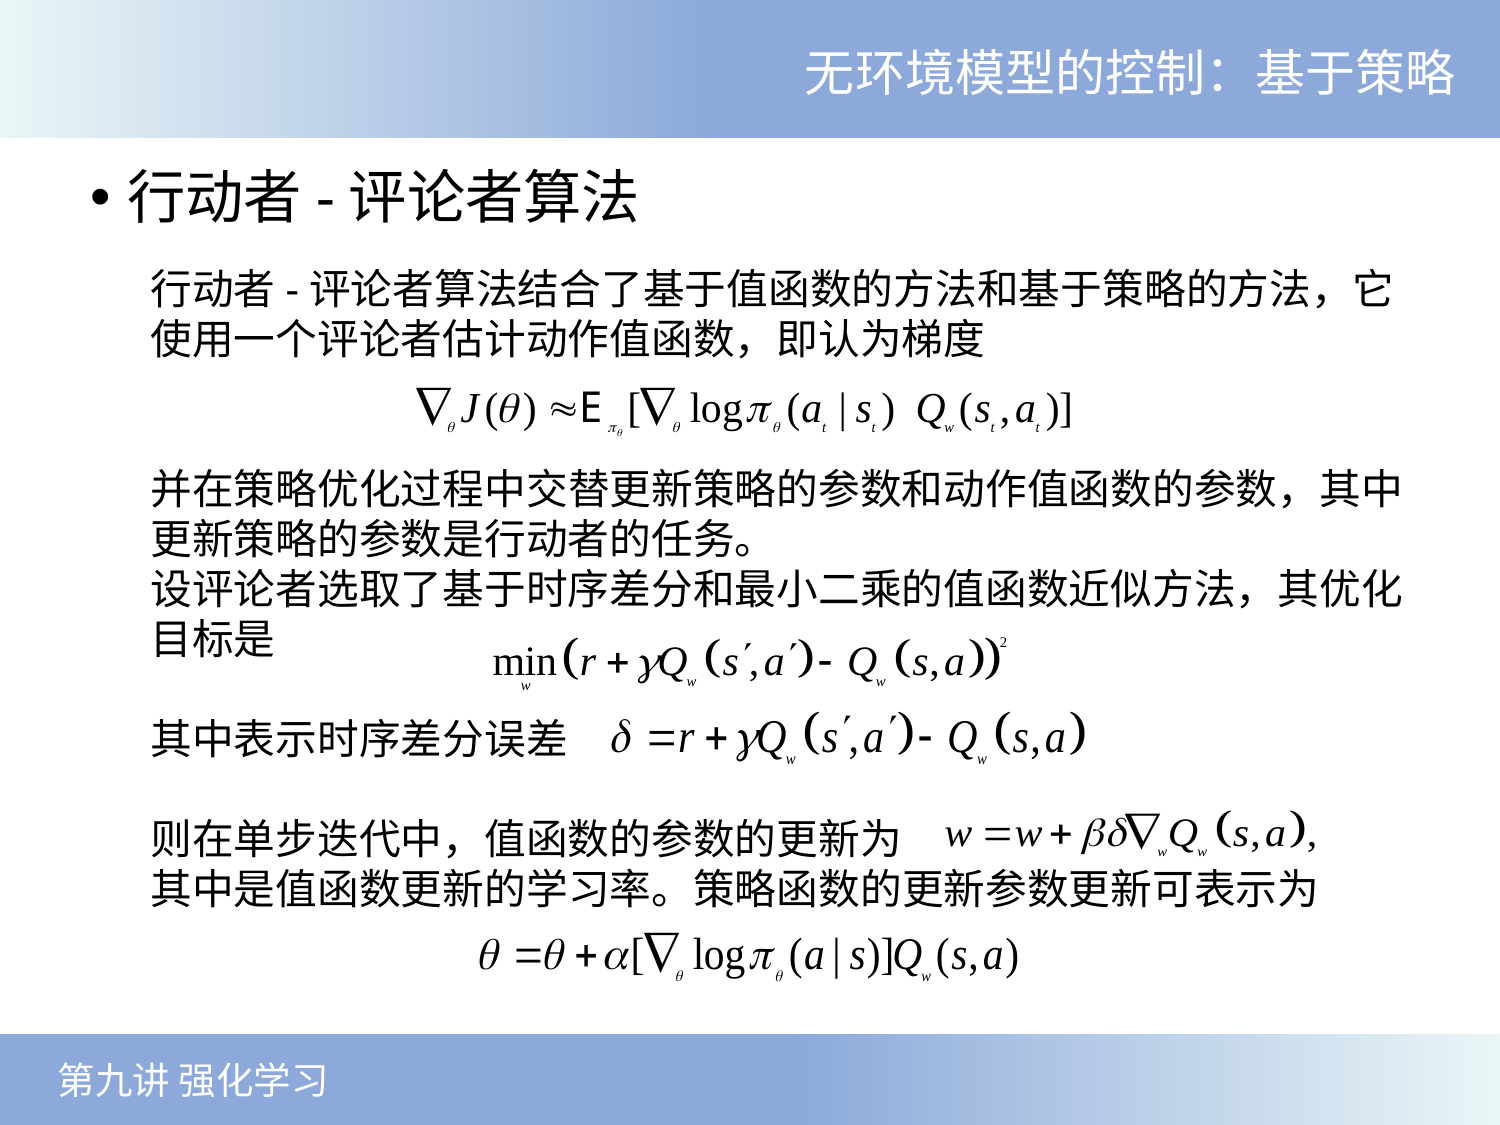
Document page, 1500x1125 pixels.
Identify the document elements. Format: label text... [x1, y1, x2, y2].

text_box 第九讲 强化学习 [0, 1034, 1500, 1125]
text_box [413, 383, 1086, 442]
list 行动者-评论者算法 [75, 160, 1294, 256]
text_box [607, 707, 1087, 774]
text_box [489, 631, 1011, 697]
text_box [940, 807, 1320, 865]
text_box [476, 929, 1024, 989]
text_box 无环境模型的控制：基于策略 [789, 18, 1471, 125]
text_box [0, 1, 1500, 138]
